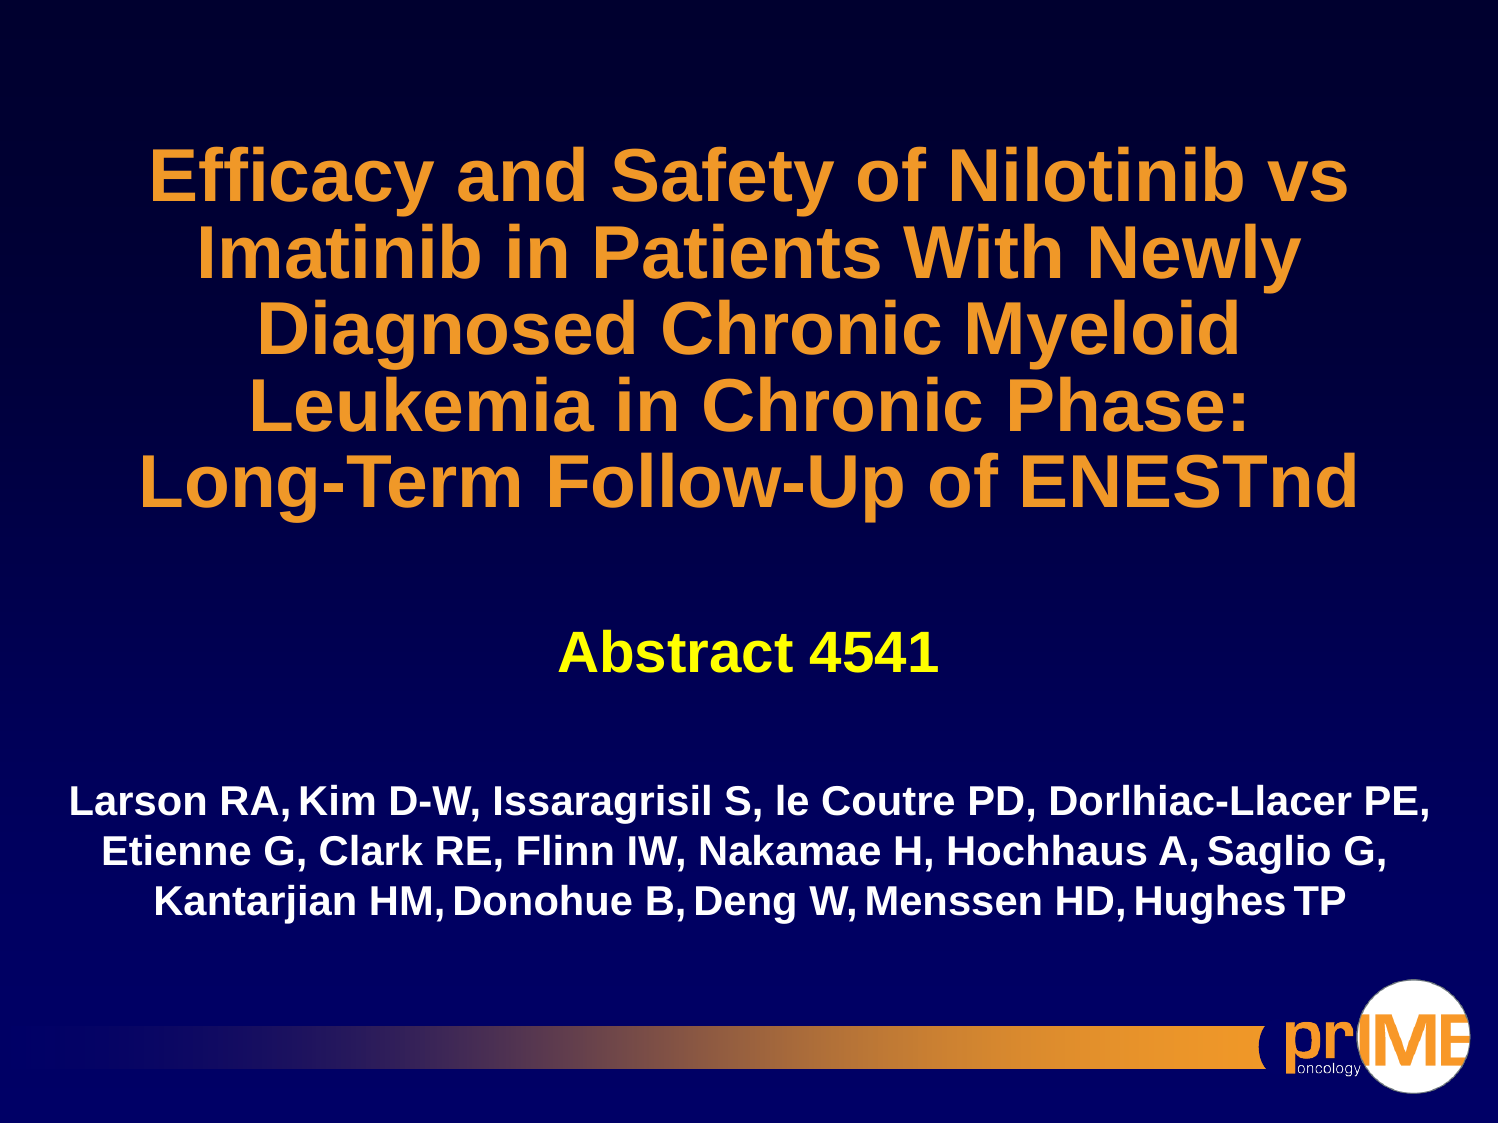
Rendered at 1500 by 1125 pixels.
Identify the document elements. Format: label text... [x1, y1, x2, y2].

subtitle Larson RA, Kim D-W, Issaragrisil S, le Coutre PD, Dorlhiac-Llacer PE, Etienne G, Clark RE, Flinn IW, Nakamae H, Hochhaus A, Saglio G, Kantarjian HM, Donohue B, Deng W, Menssen HD, Hughes TP [0, 766, 1500, 1125]
title Efficacy and Safety of Nilotinib vs Imatinib in Patients With Newly Diagnosed Chronic Myeloid Leukemia in Chronic Phase: Long-Term Follow-Up of ENESTnd [76, 80, 1424, 584]
text_box Abstract 4541 [452, 606, 1046, 692]
